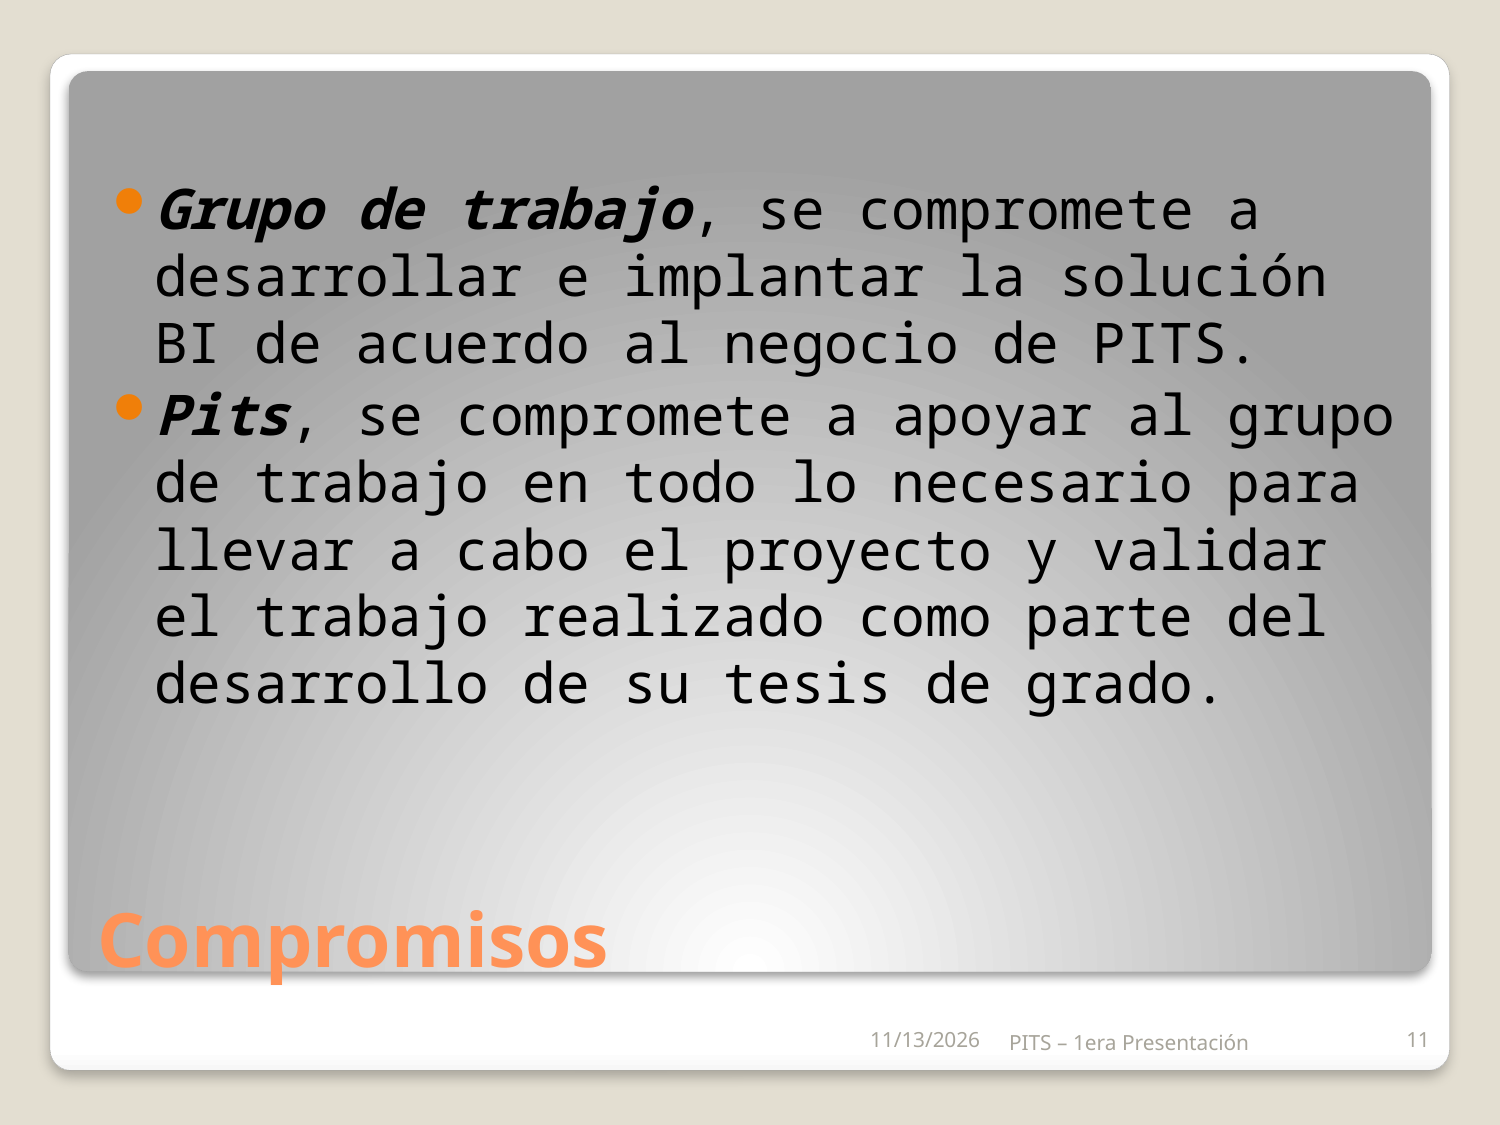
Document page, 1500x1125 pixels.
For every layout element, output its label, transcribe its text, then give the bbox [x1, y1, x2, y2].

slide_number 11 [1369, 1002, 1445, 1063]
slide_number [619, 1002, 994, 1063]
list Grupo de trabajo, se compromete a desarrollar e implantar la solución BI de acuerdo al negocio de PITS. Pits, se compromete a apoyar al grupo de trabajo en todo lo necesario para llevar a cabo el proyecto y validar el trabajo realizado como parte del desarrollo de su tesis de grado. [82, 86, 1425, 774]
footer PITS – 1era Presentación [994, 1002, 1369, 1063]
title Compromisos [82, 817, 1425, 990]
